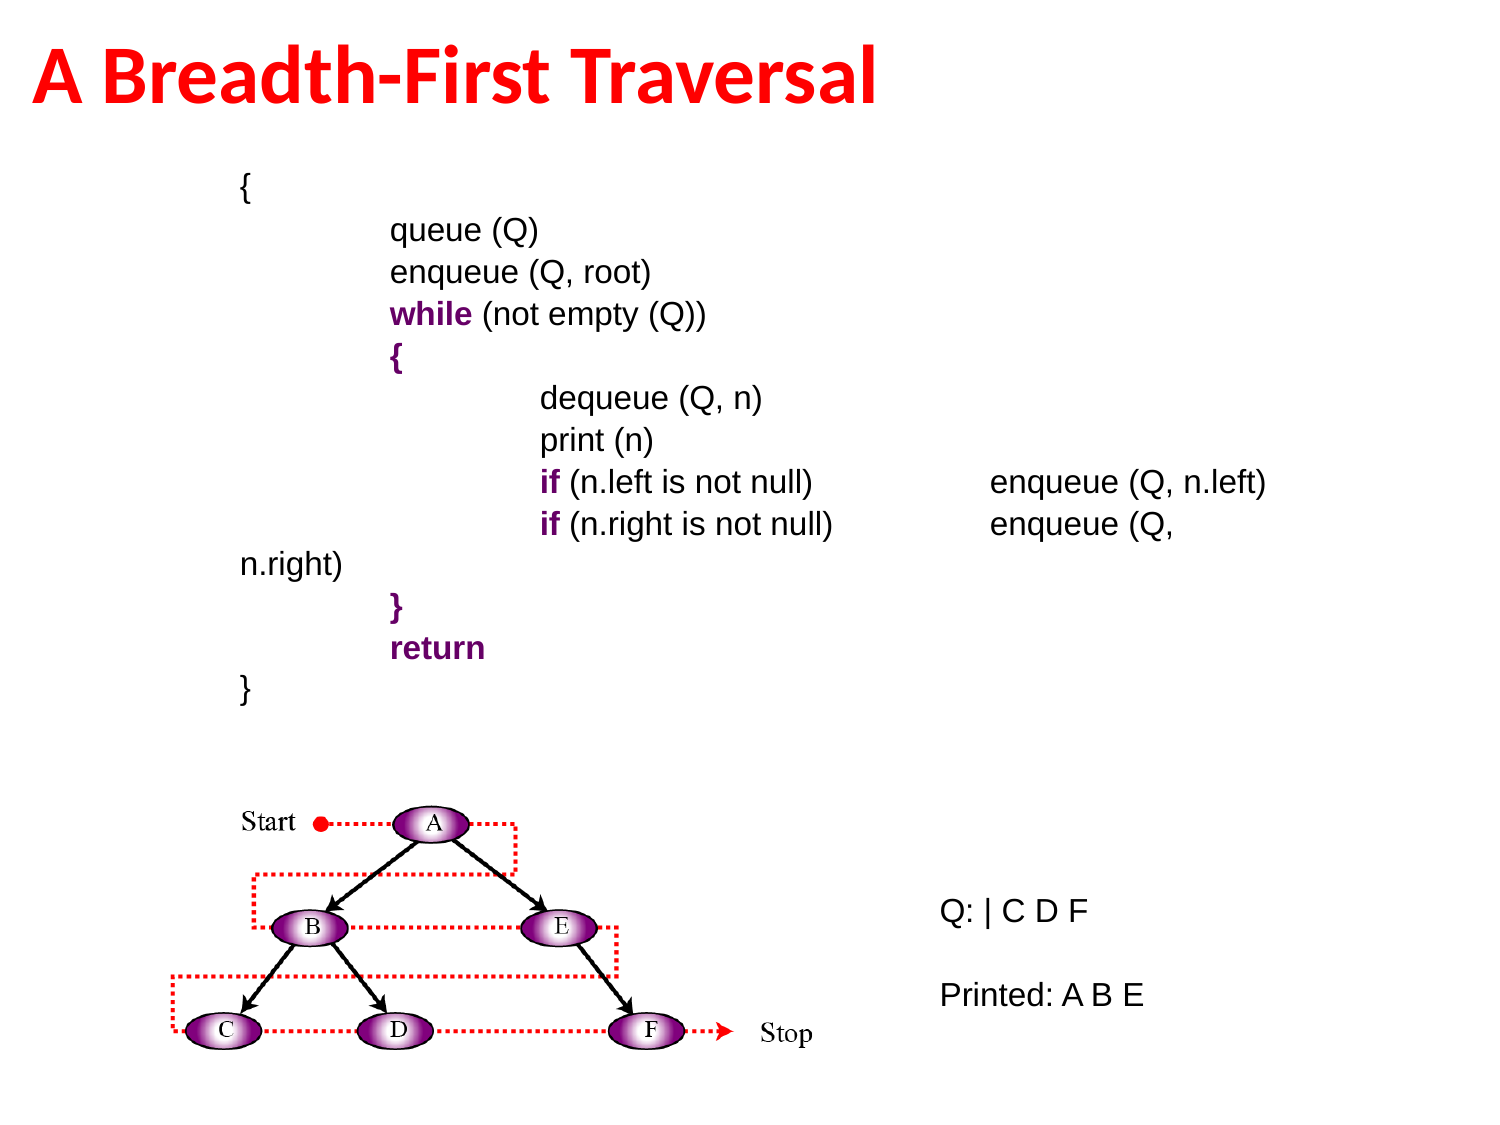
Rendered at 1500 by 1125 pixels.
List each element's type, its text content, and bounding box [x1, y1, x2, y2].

picture [137, 799, 813, 1069]
text_box A Breadth-First Traversal [17, 12, 895, 128]
text_box { queue (Q) enqueue (Q, root) while (not empty (Q)) { dequeue (Q, n) print (n) if (n.left is not null) enqueue (Q, n.left) if (n.right is not null) enqueue (Q, n.right) } return } [224, 157, 1288, 714]
text_box Q: | C D F Printed: A B E [924, 882, 1300, 1021]
